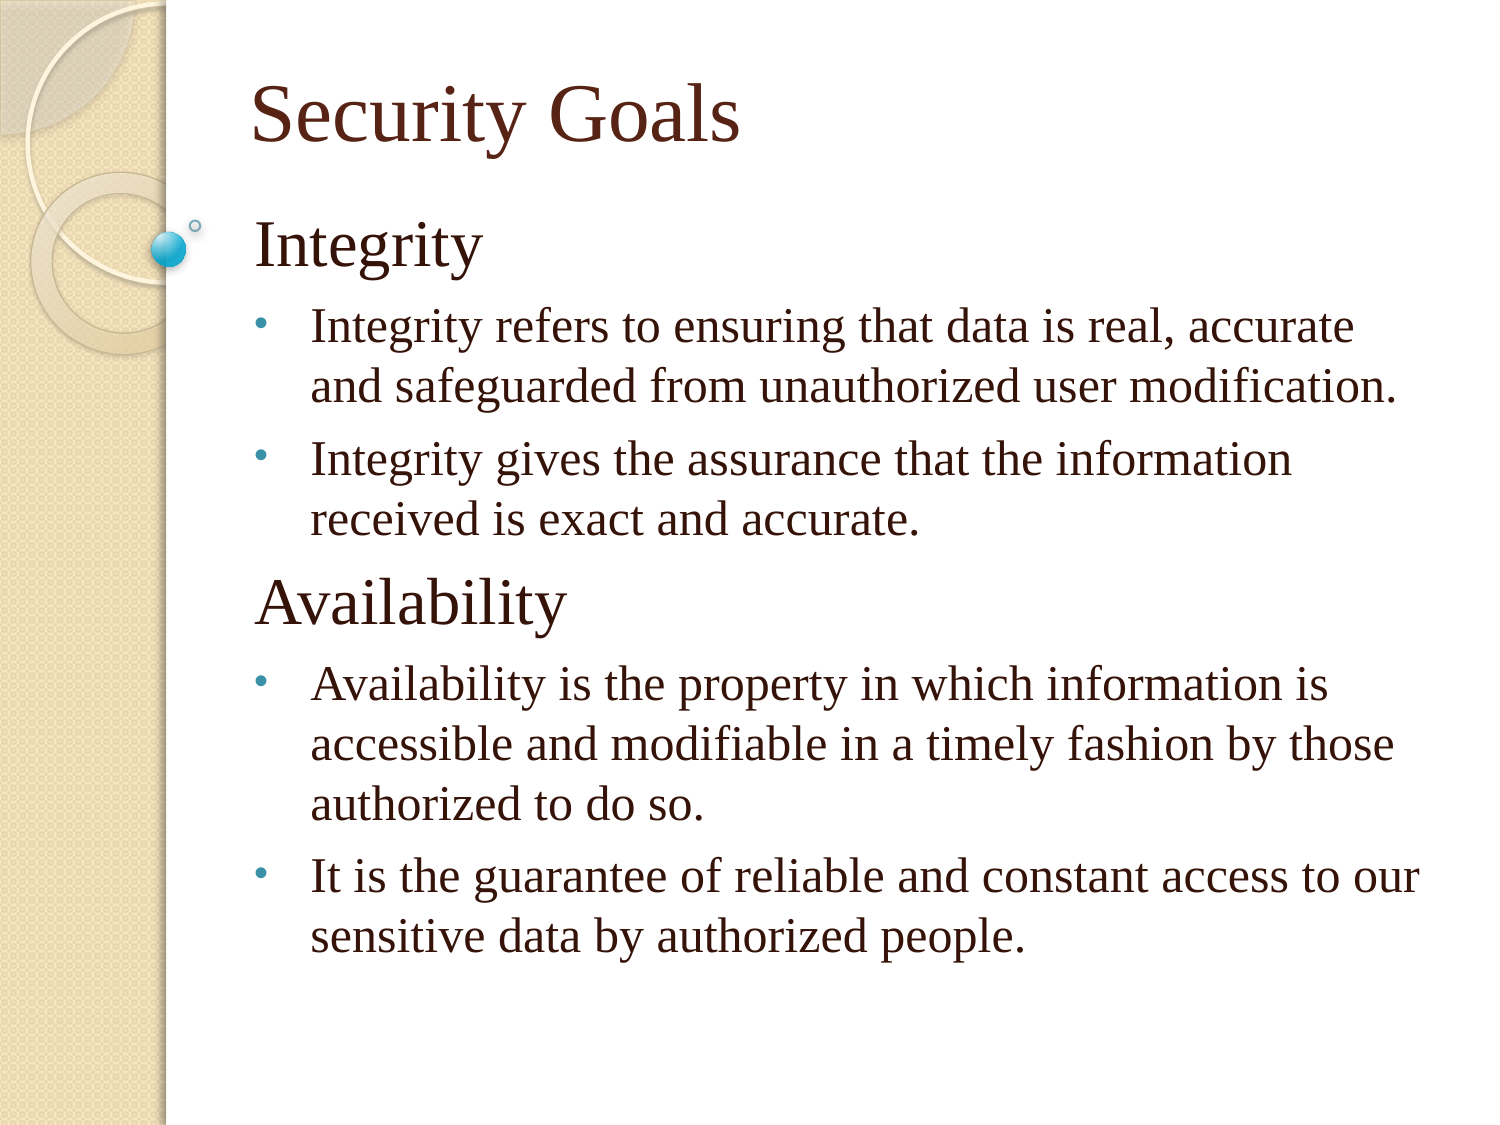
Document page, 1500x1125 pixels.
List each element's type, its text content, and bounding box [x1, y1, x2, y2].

subtitle Integrity Integrity refers to ensuring that data is real, accurate and safeguarded from unauthorized user modification. Integrity gives the assurance that the information received is exact and accurate. Availability Availability is the property in which information is accessible and modifiable in a timely fashion by those authorized to do so. It is the guarantee of reliable and constant access to our sensitive data by authorized people. [234, 200, 1450, 1063]
title Security Goals [234, 37, 1450, 166]
